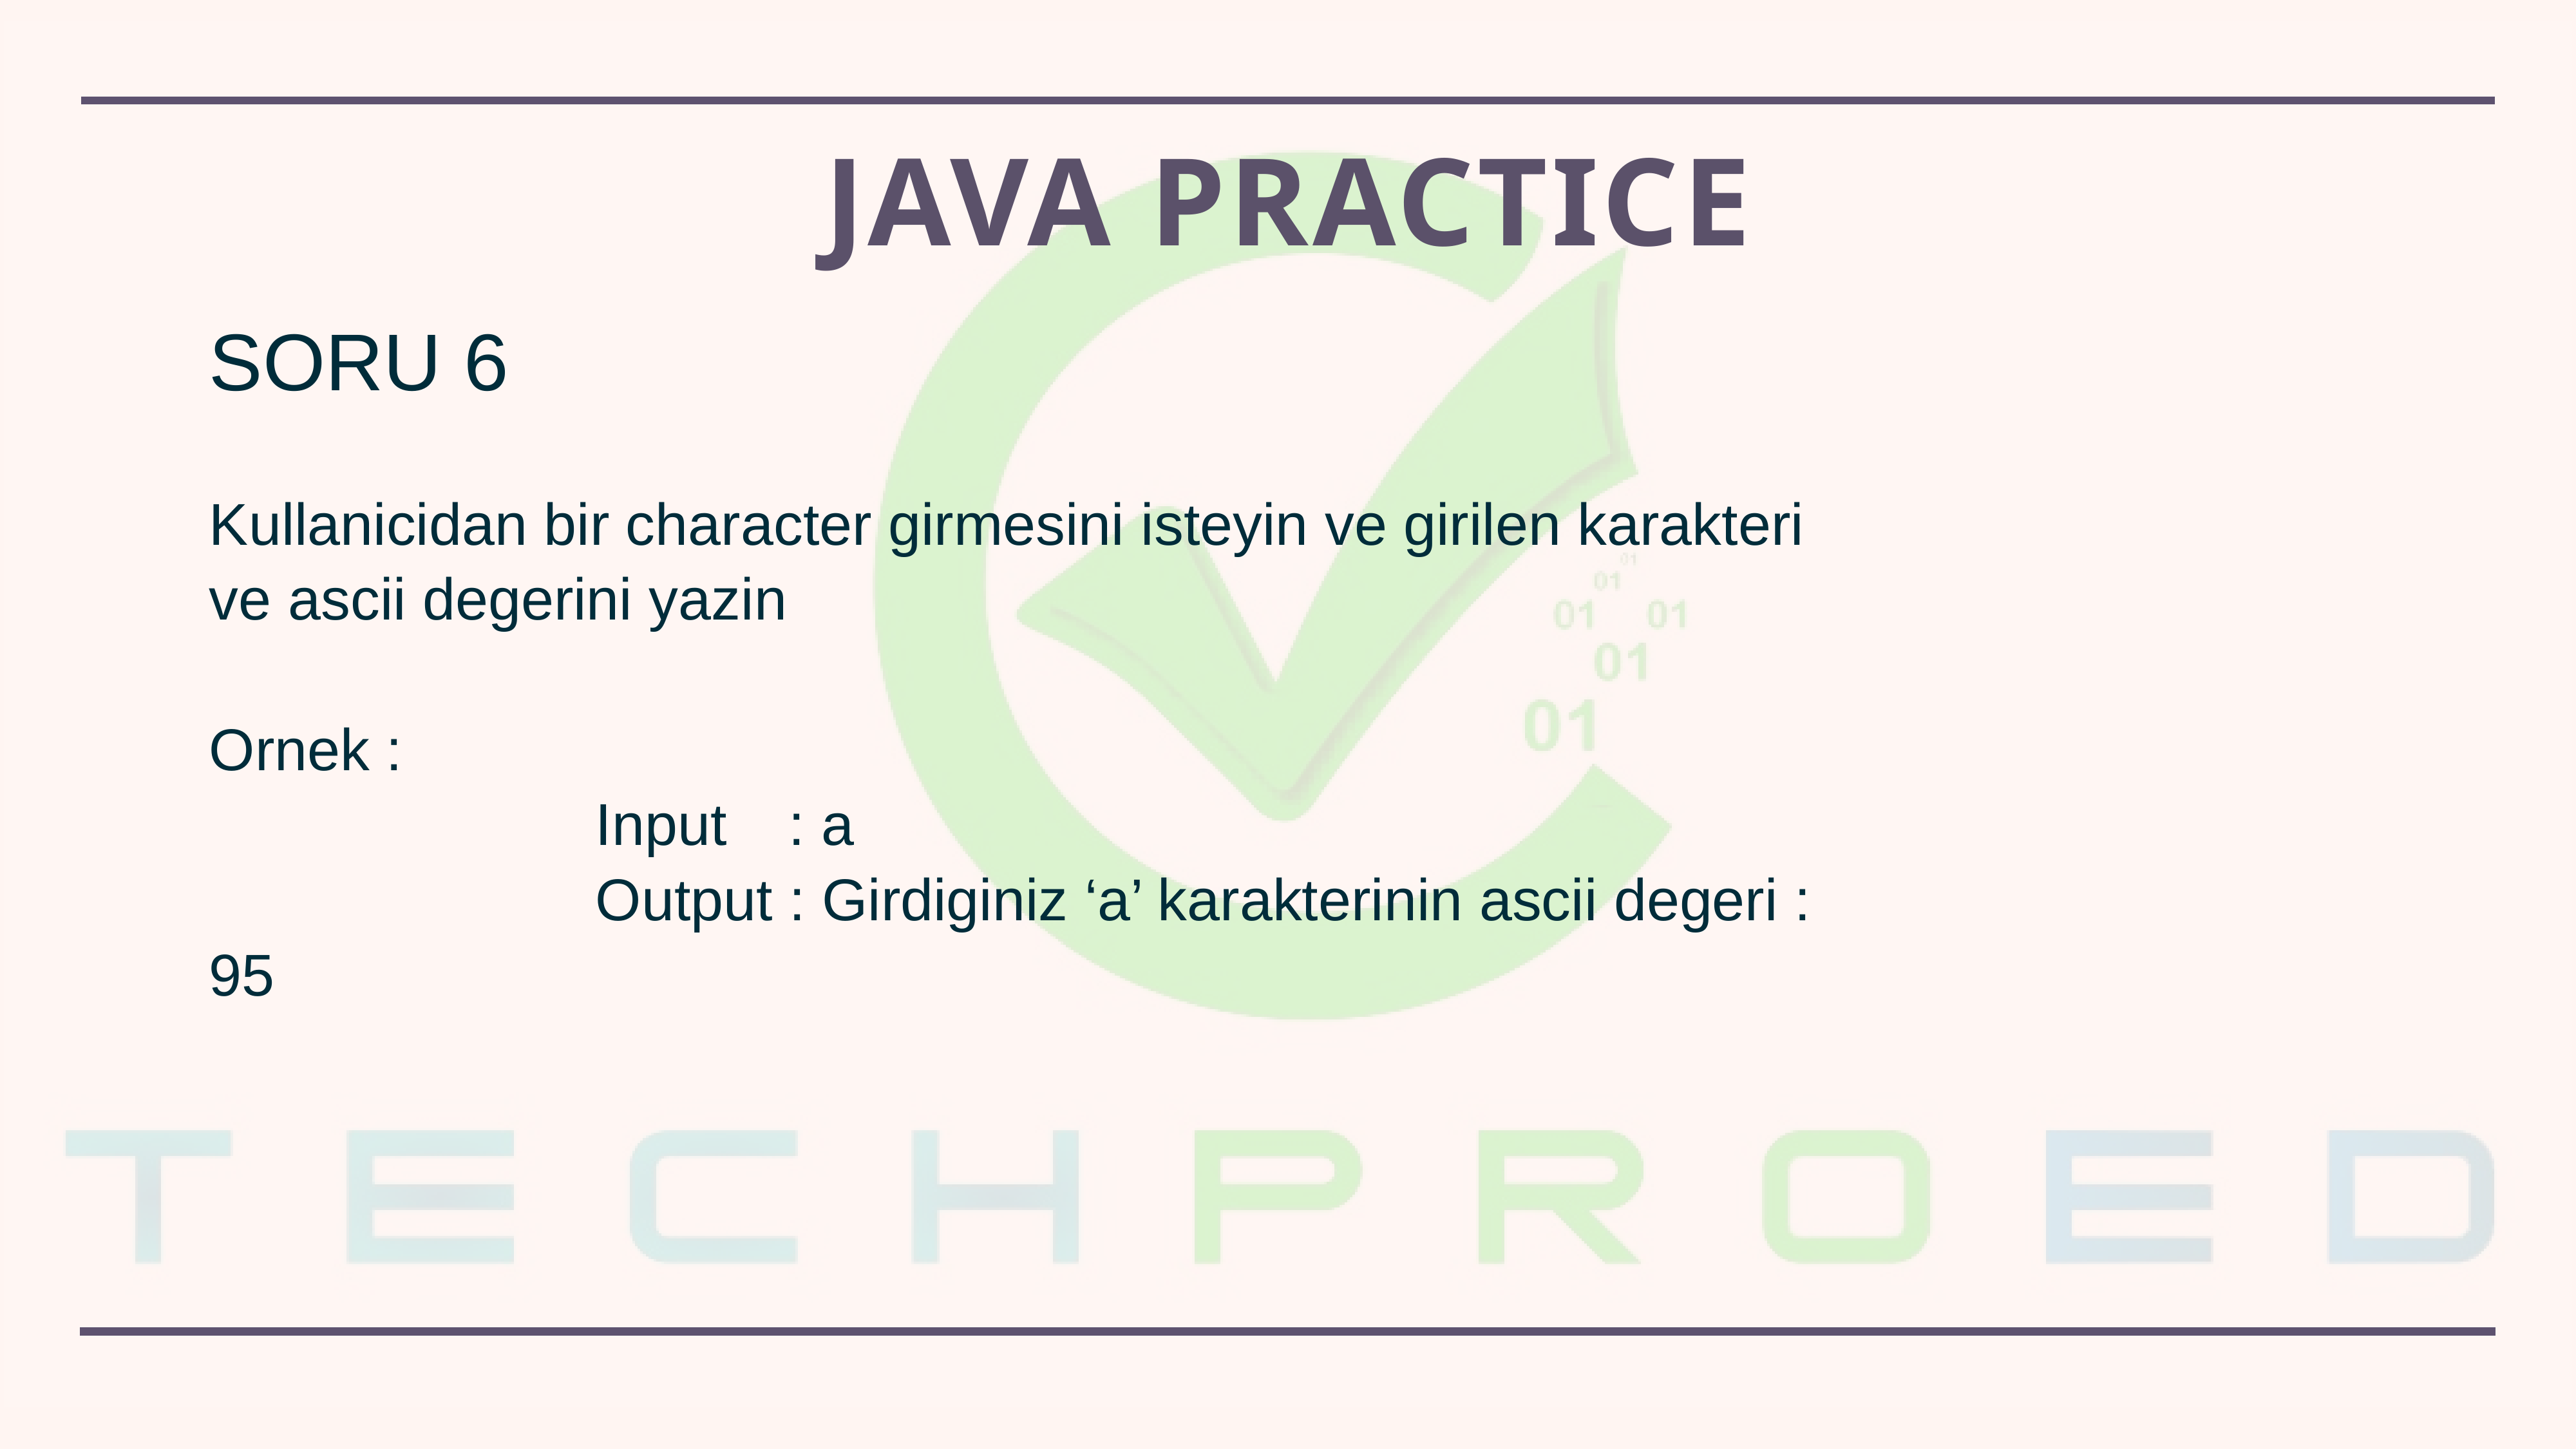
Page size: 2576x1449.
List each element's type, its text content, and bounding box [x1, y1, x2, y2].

text_box SORU 6 Kullanicidan bir character girmesini isteyin ve girilen karakteri ve ascii degerini yazin Ornek : Input : a Output : Girdiginiz ‘a’ karakterinin ascii degeri : 95 [185, 326, 1892, 1088]
title Java practice [220, 135, 2356, 279]
